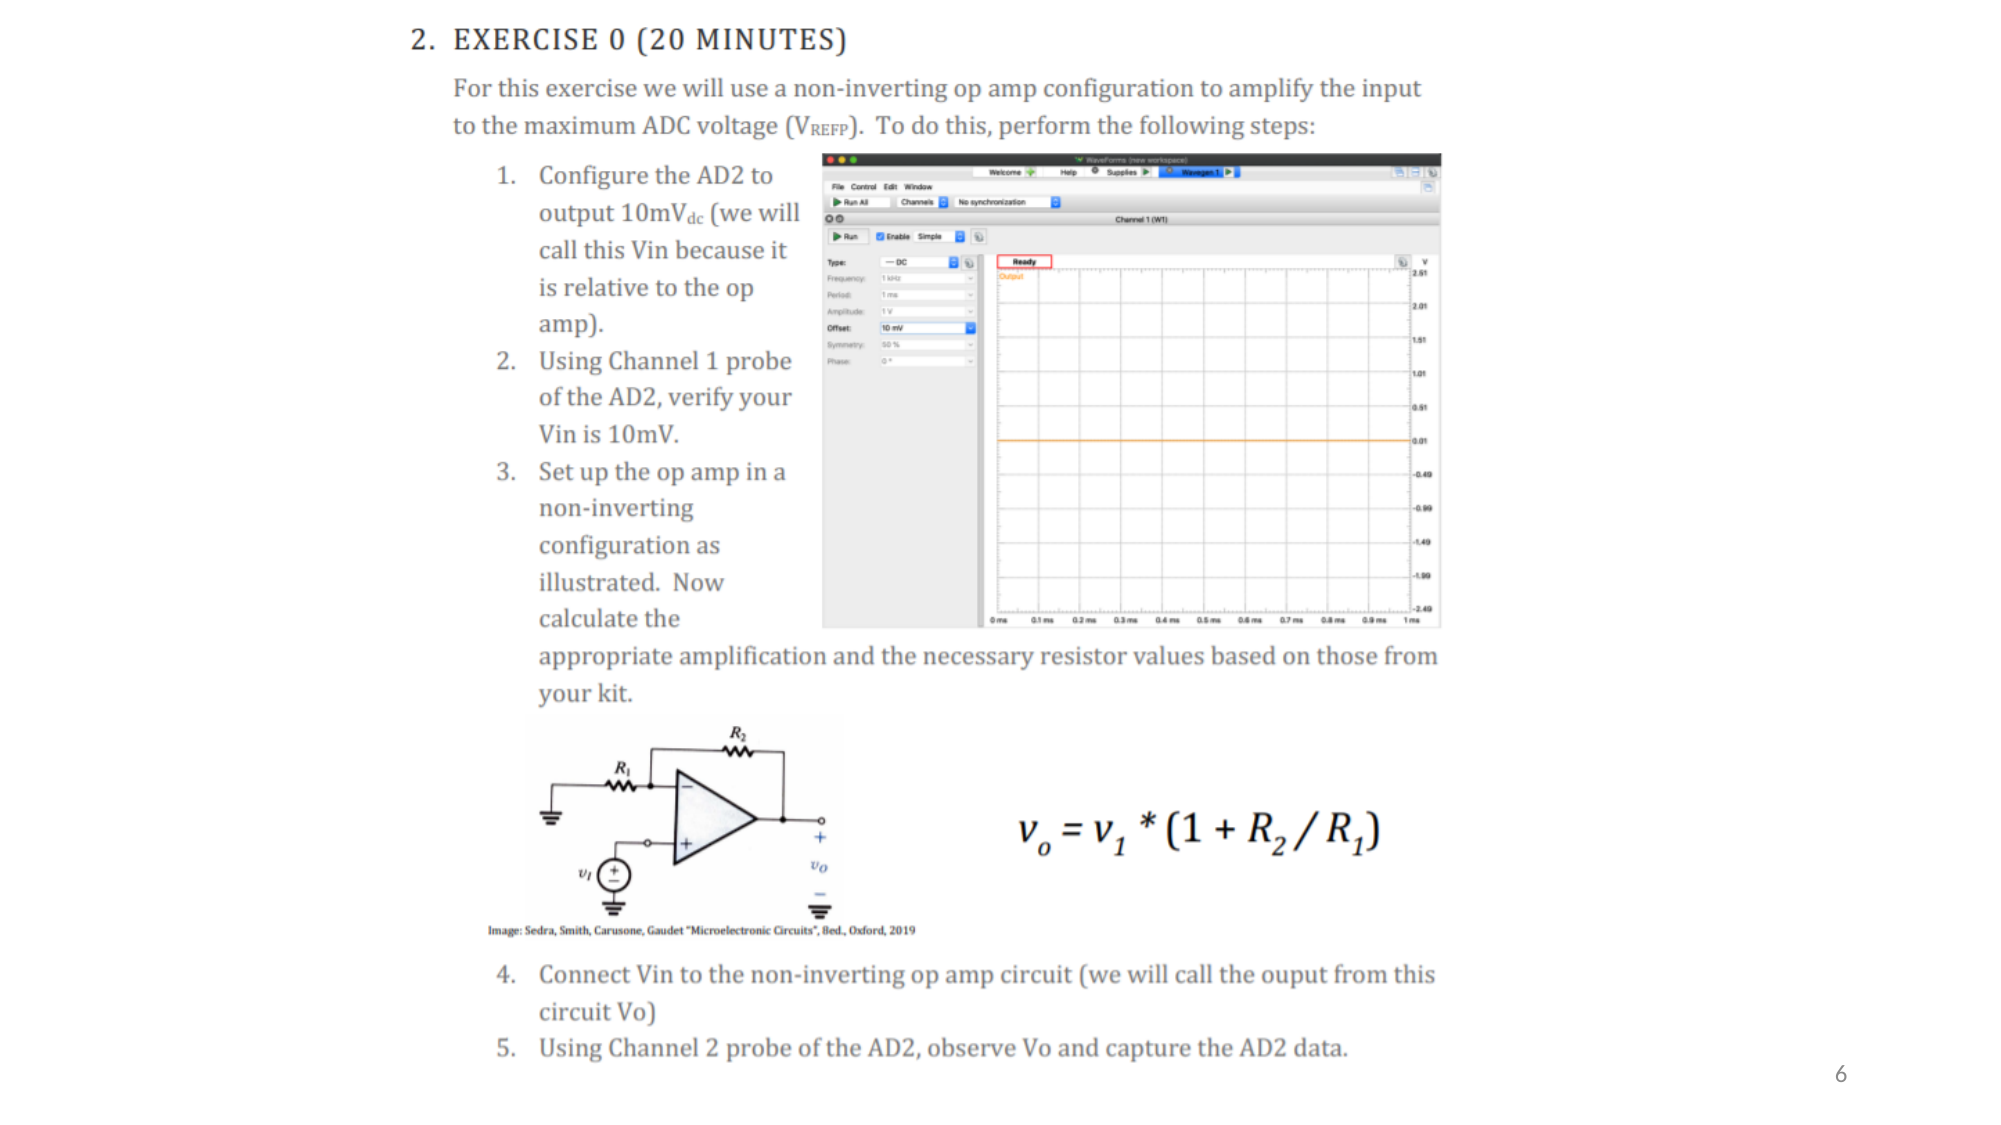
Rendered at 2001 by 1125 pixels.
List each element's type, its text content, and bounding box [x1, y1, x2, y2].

slide_number 6 [1412, 1042, 1863, 1103]
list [386, 15, 1530, 1089]
